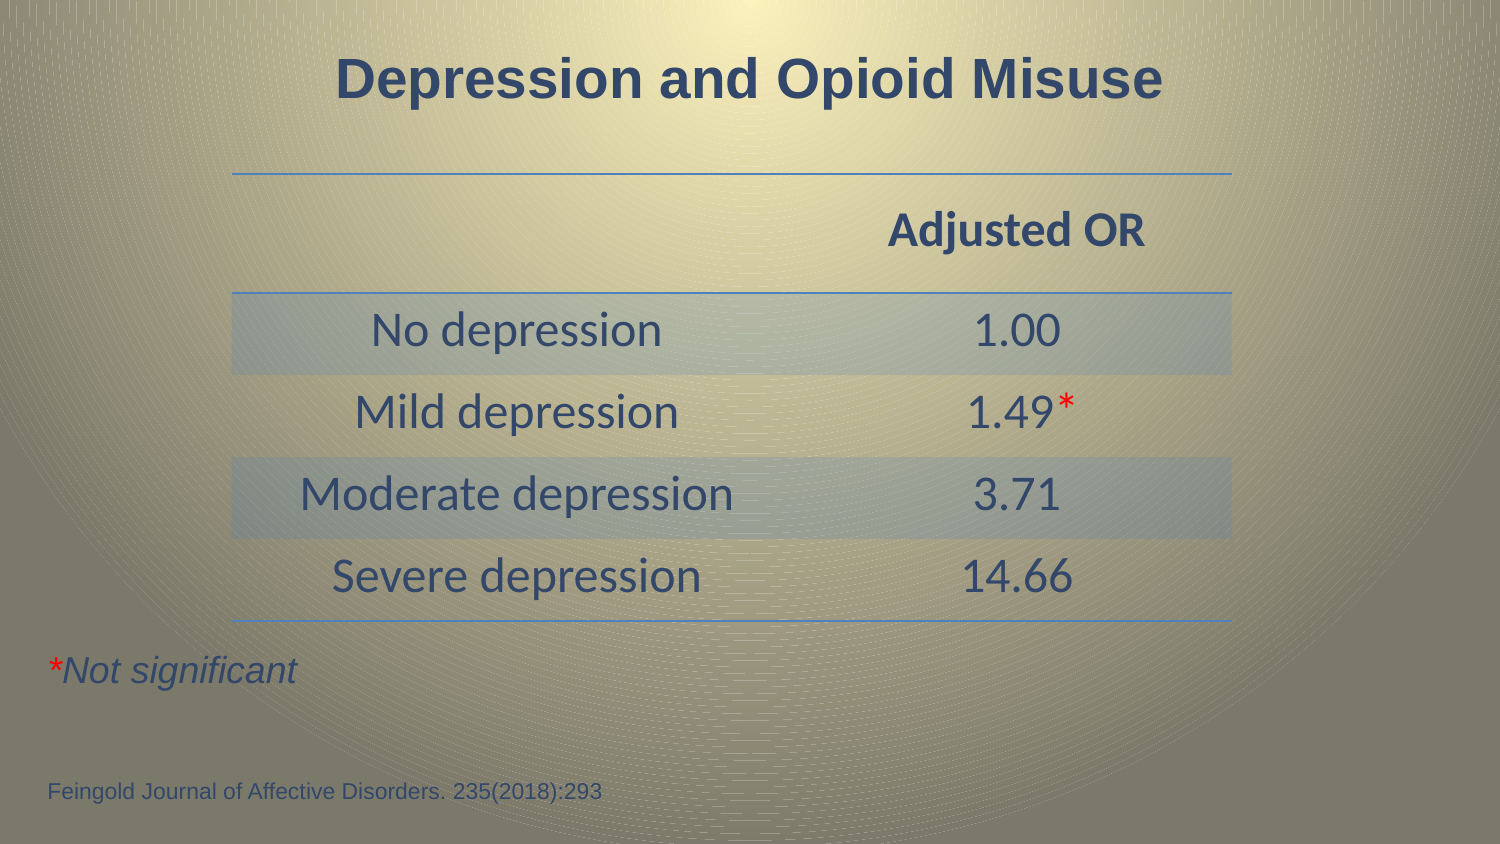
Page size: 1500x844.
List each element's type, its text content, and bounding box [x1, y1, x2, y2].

list *Not significant Feingold Journal of Affective Disorders. 235(2018):293 [32, 638, 1383, 826]
table_cell 1.49* [802, 375, 1232, 457]
table_cell 3.71 [802, 457, 1232, 539]
table_header Adjusted OR [802, 175, 1232, 292]
table_cell Moderate depression [232, 457, 802, 539]
table_cell No depression [232, 294, 802, 375]
table_cell Severe depression [232, 539, 802, 620]
table_header [232, 175, 802, 292]
table_cell Mild depression [232, 375, 802, 457]
table_cell 14.66 [802, 539, 1232, 620]
title Depression and Opioid Misuse [75, 33, 1425, 117]
table_cell 1.00 [802, 294, 1232, 375]
